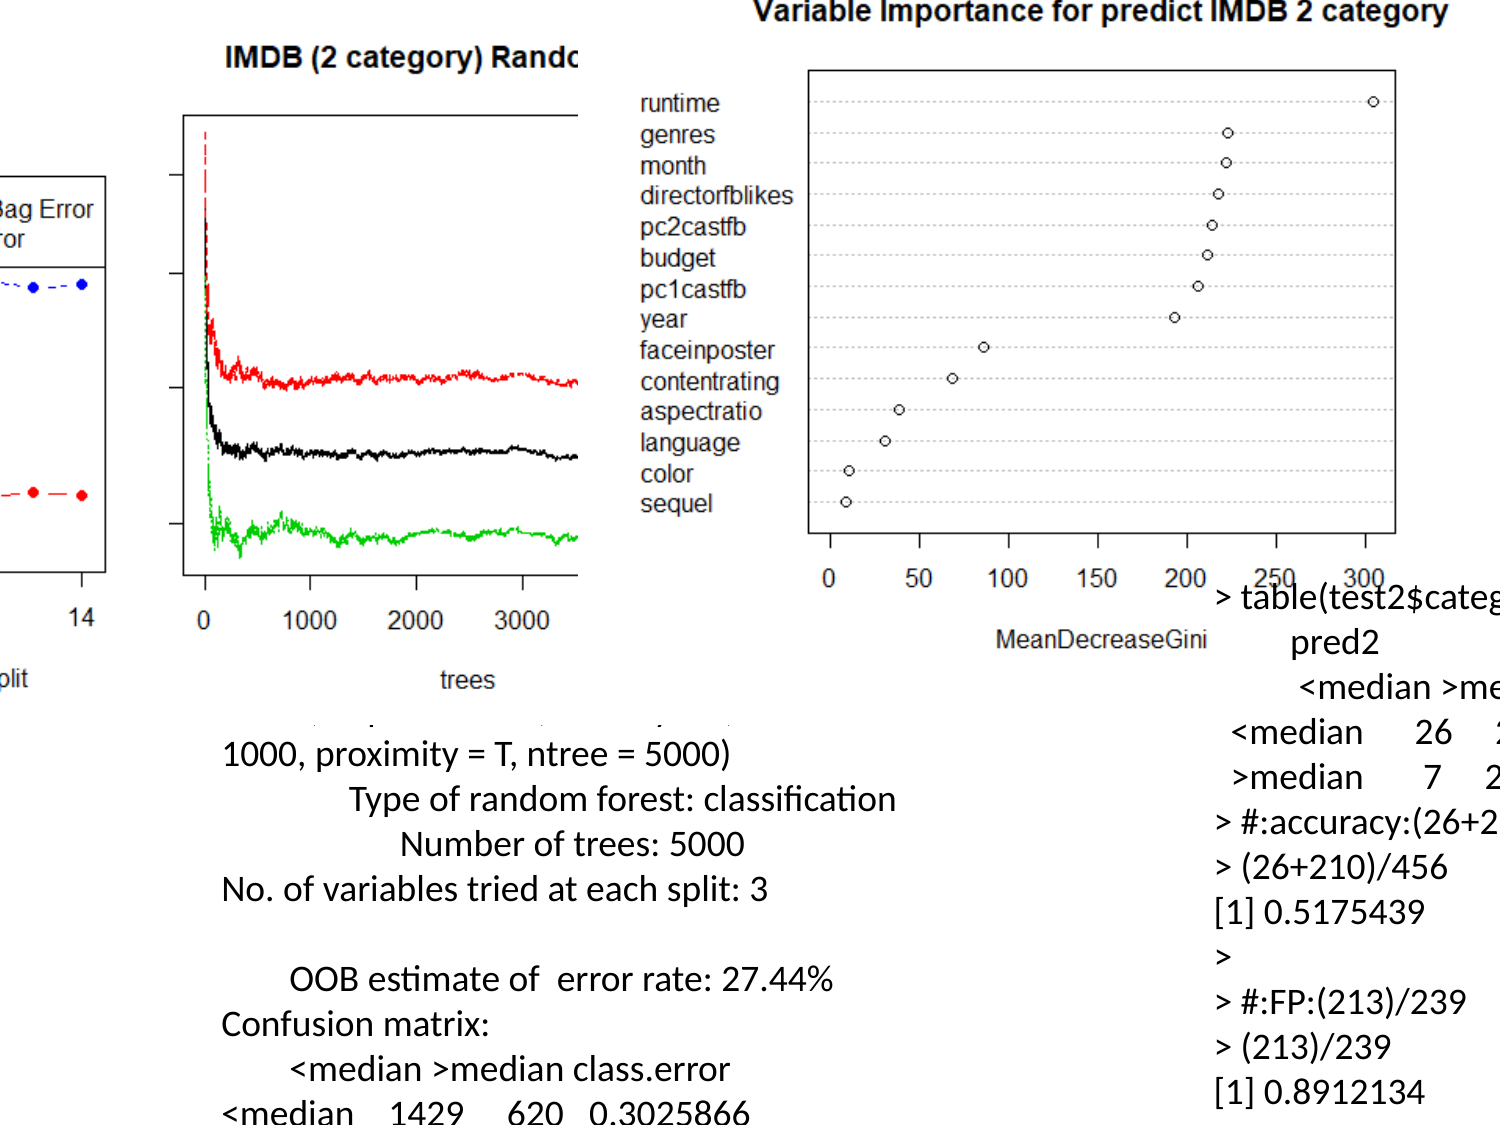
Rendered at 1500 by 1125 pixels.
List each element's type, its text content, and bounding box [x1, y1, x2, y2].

text_box > table(test2$category,pred2) pred2 <median >median <median 26 213 >median 7 210 > #:accuracy:(26+210)/456 > (26+210)/456 [1] 0.5175439 > > #:FP:(213)/239 > (213)/239 [1] 0.8912134 > > #:FN:(7)/217 > (7)/217 [1] 0.03225806 > > #:Ppred:(210)/423 > (210)/423 [1] 0.4964539 > > #:Npred:(26)/33 > (26)/33 [1] 0.7878788 > > pred2<-predict(rf2,test2,type="prob") > pred2[(pred2[,2]<0.7)]="<median" > pred2[(pred2[,2]>0.7)]=">median" > table(test2$category,pred2[,2]) <median >median <median 181 58 >median 76 141 > #:accuracy:(181+141)/456 > (181+141)/456 [1] 0.7061404 > #:FP:(58)/239 > (58)/239 [1] 0.2426778 > #:FN:(76)/217 > (76)/217 [1] 0.3502304 > > #:Ppred:(141)/199 > (141)/199 [1] 0.7085427 > > #:Npred:(181)/257 > (181)/257 [1] 0.7042802 [1198, 565, 1500, 1125]
text_box Call: randomForest(formula = category ~ ., data = train2, importane = T, mtry = 3, do.trace = 1000, proximity = T, ntree = 5000) Type of random forest: classification Number of trees: 5000 No. of variables tried at each split: 3 OOB estimate of error rate: 27.44% Confusion matrix: <median >median class.error <median 1429 620 0.3025866 >median 508 1554 0.2463628 [206, 694, 957, 1125]
picture [0, 0, 1459, 726]
